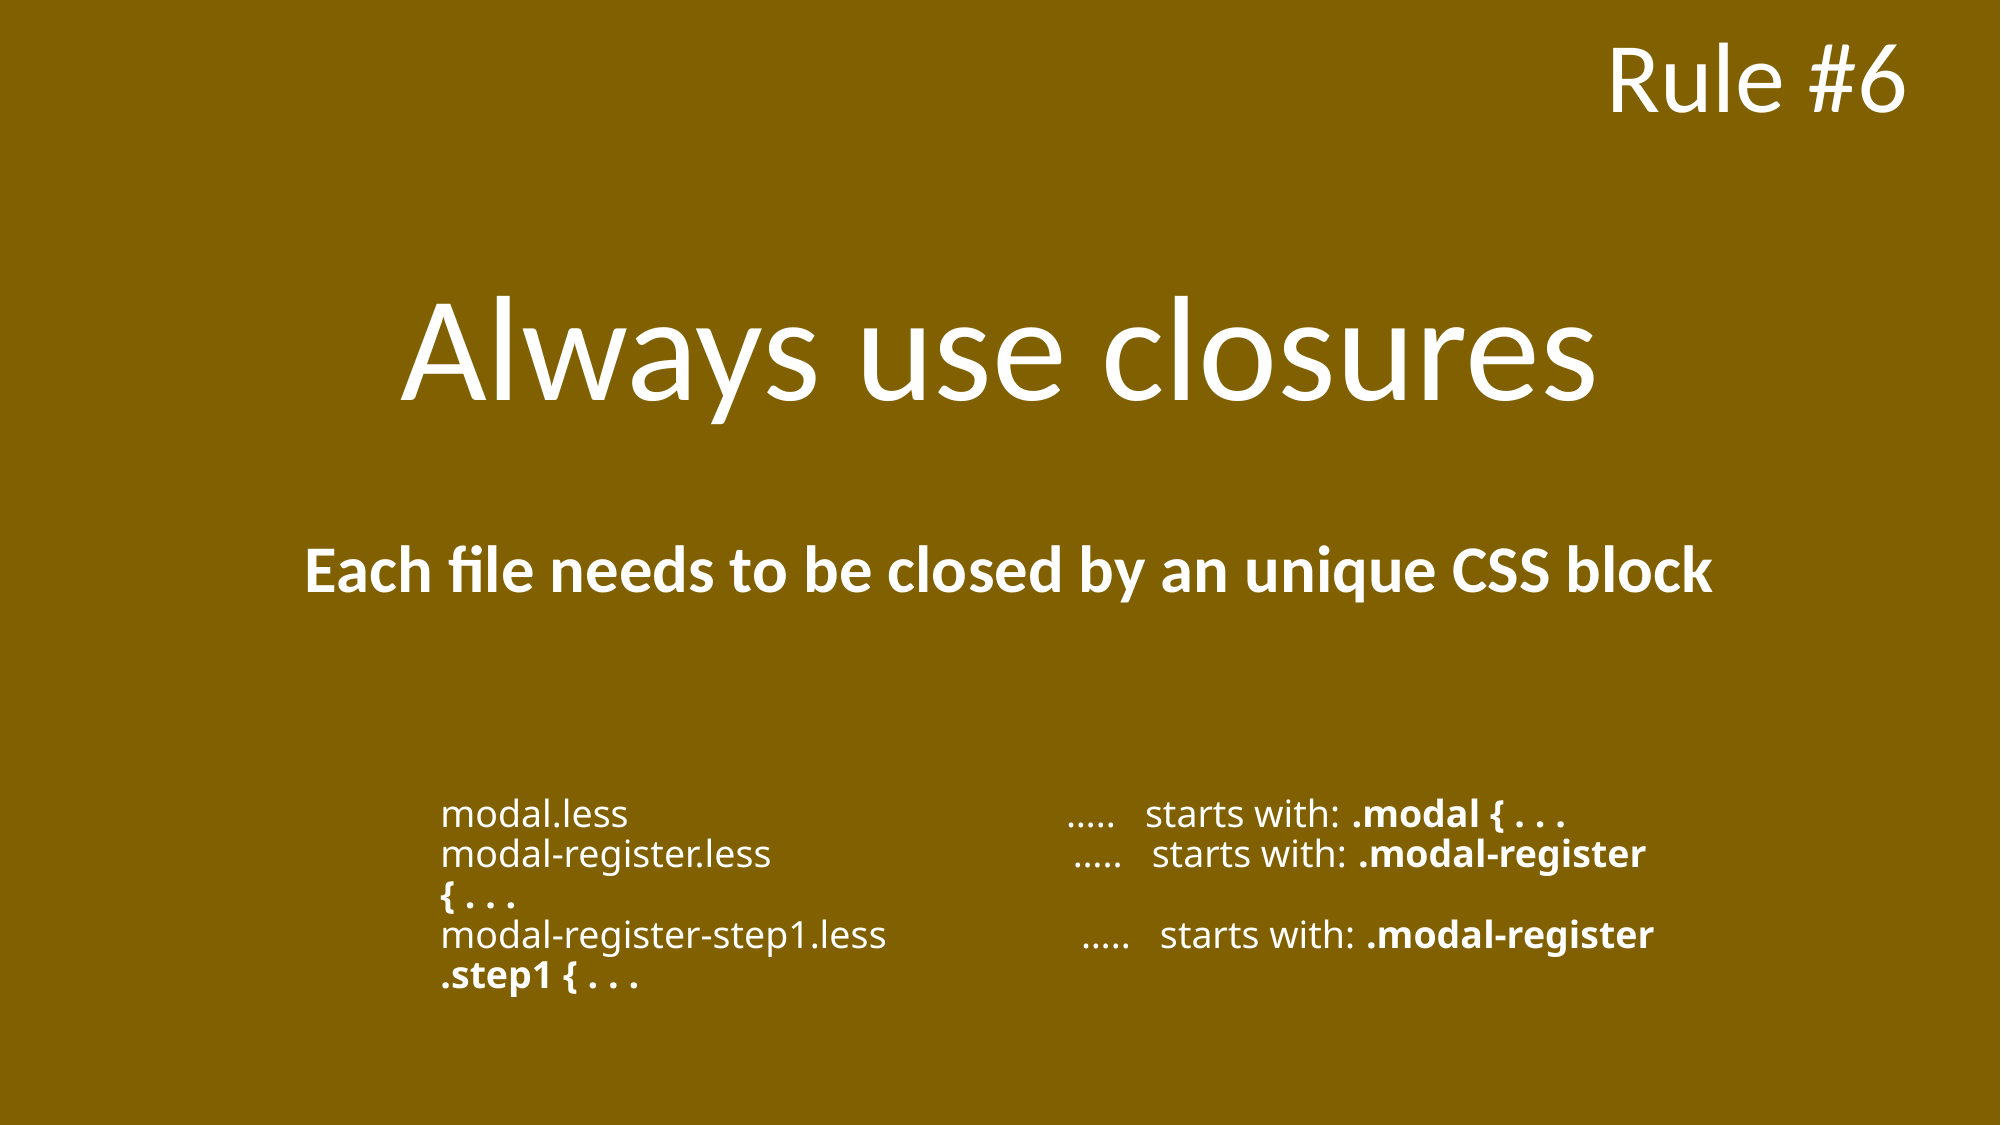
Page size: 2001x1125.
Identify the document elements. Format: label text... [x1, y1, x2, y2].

title Rule #6 [1514, 0, 2000, 161]
text_box modal.less ….. starts with: .modal { . . . modal-register.less ….. starts with: .modal-register { . . . modal-register-step1.less ….. starts with: .modal-register .step1 { . . . [425, 727, 1677, 1065]
text_box Each file needs to be closed by an unique CSS block [228, 499, 1791, 644]
text_box Always use closures [137, 205, 1863, 500]
